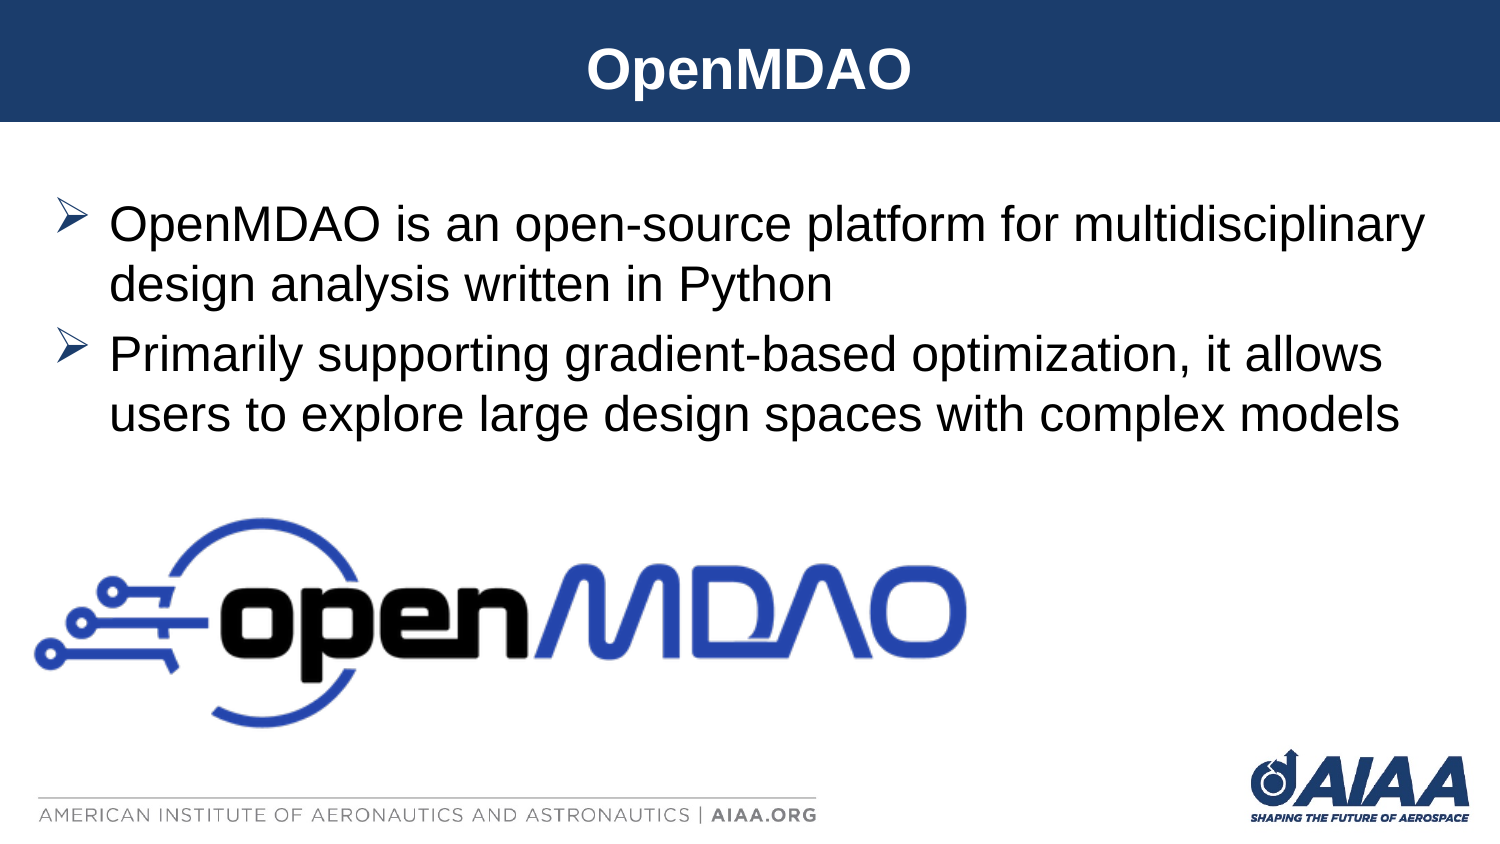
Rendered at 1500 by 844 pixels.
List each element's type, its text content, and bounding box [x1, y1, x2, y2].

picture [0, 122, 1500, 844]
title OpenMDAO [37, 23, 1463, 109]
list OpenMDAO is an open-source platform for multidisciplinary design analysis written in Python Primarily supporting gradient-based optimization, it allows users to explore large design spaces with complex models [37, 184, 1464, 737]
